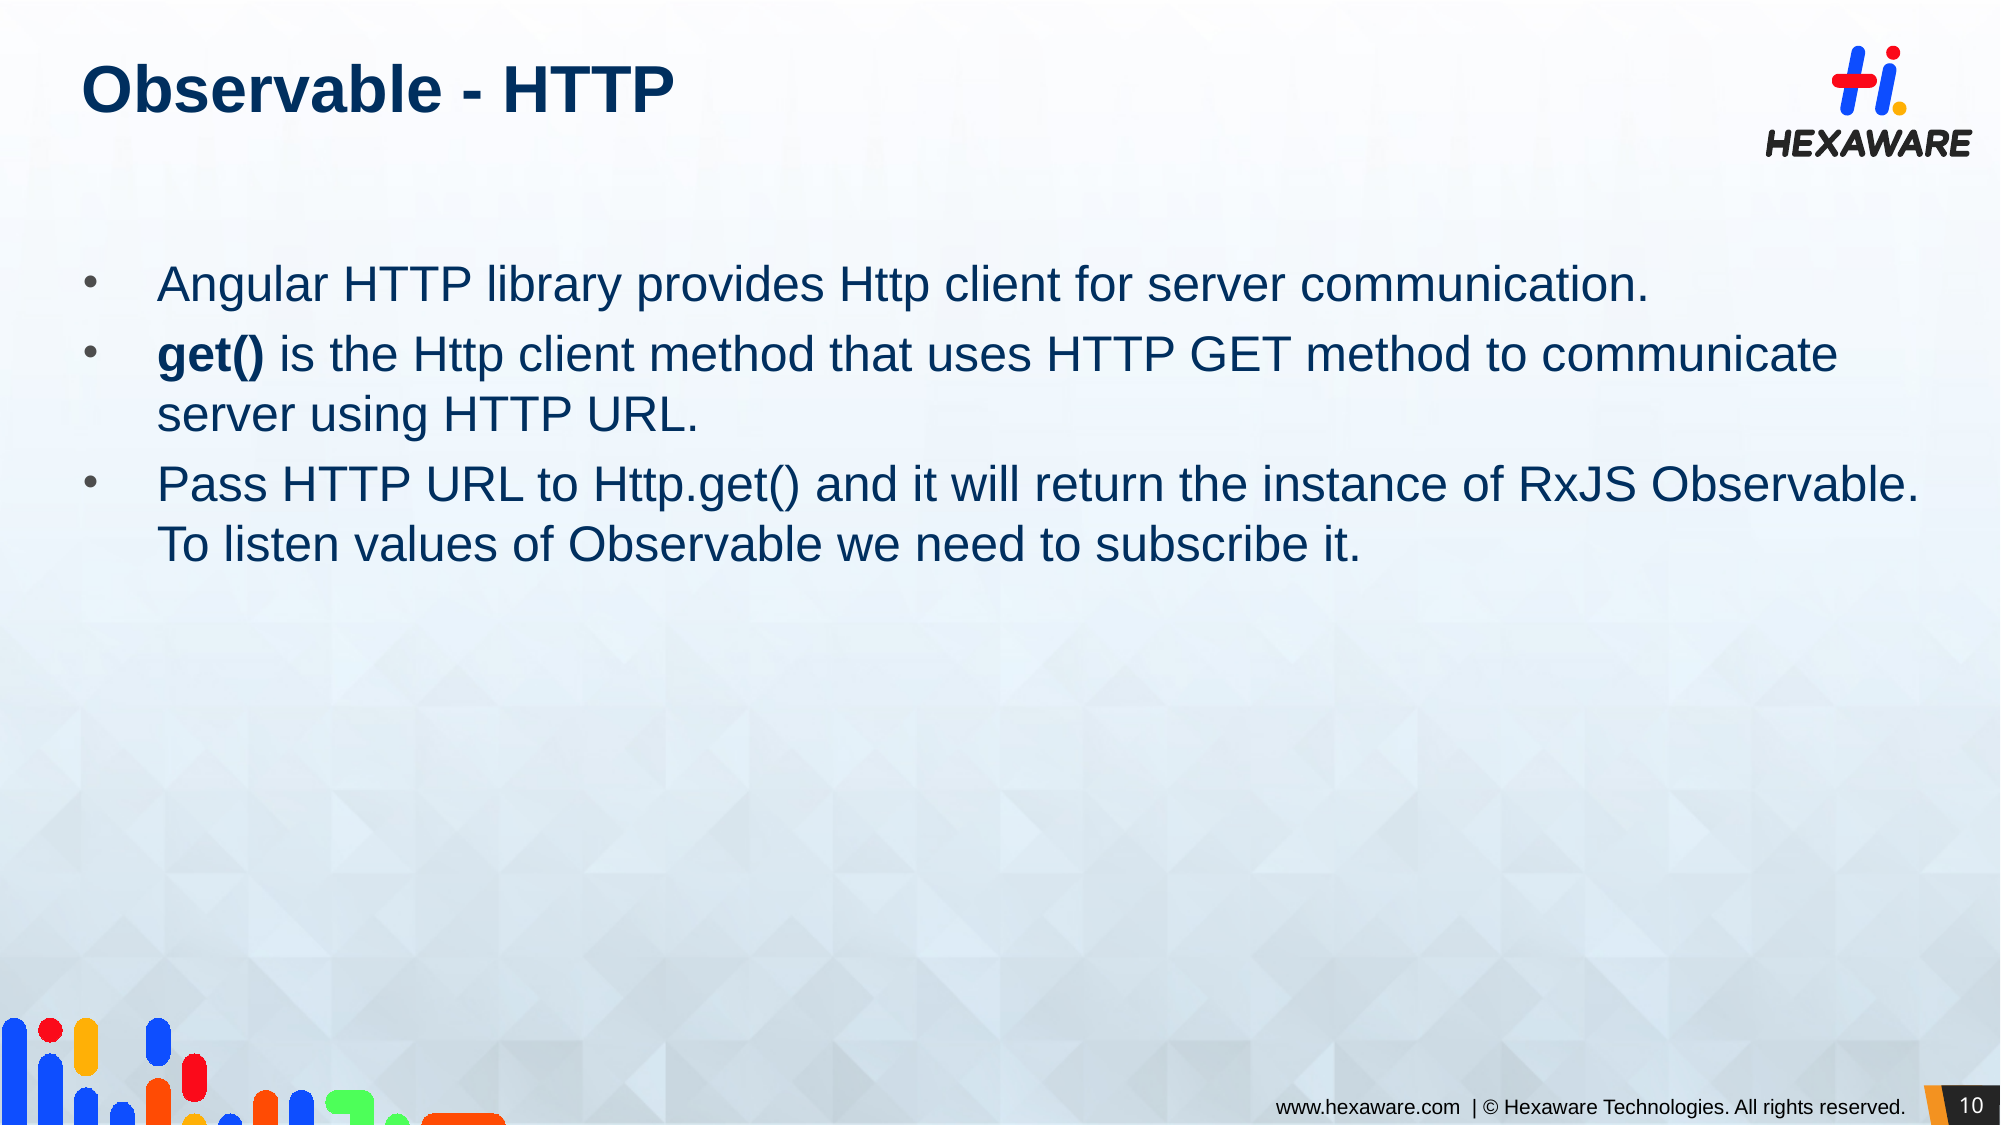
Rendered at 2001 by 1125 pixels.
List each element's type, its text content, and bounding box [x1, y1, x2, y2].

title Observable - HTTP [70, 35, 1521, 136]
picture [0, 0, 2001, 1125]
list Angular HTTP library provides Http client for server communication. get() is the Http client method that uses HTTP GET method to communicate server using HTTP URL. Pass HTTP URL to Http.get() and it will return the instance of RxJS Observable. To listen values of Observable we need to subscribe it. [70, 246, 1935, 1050]
